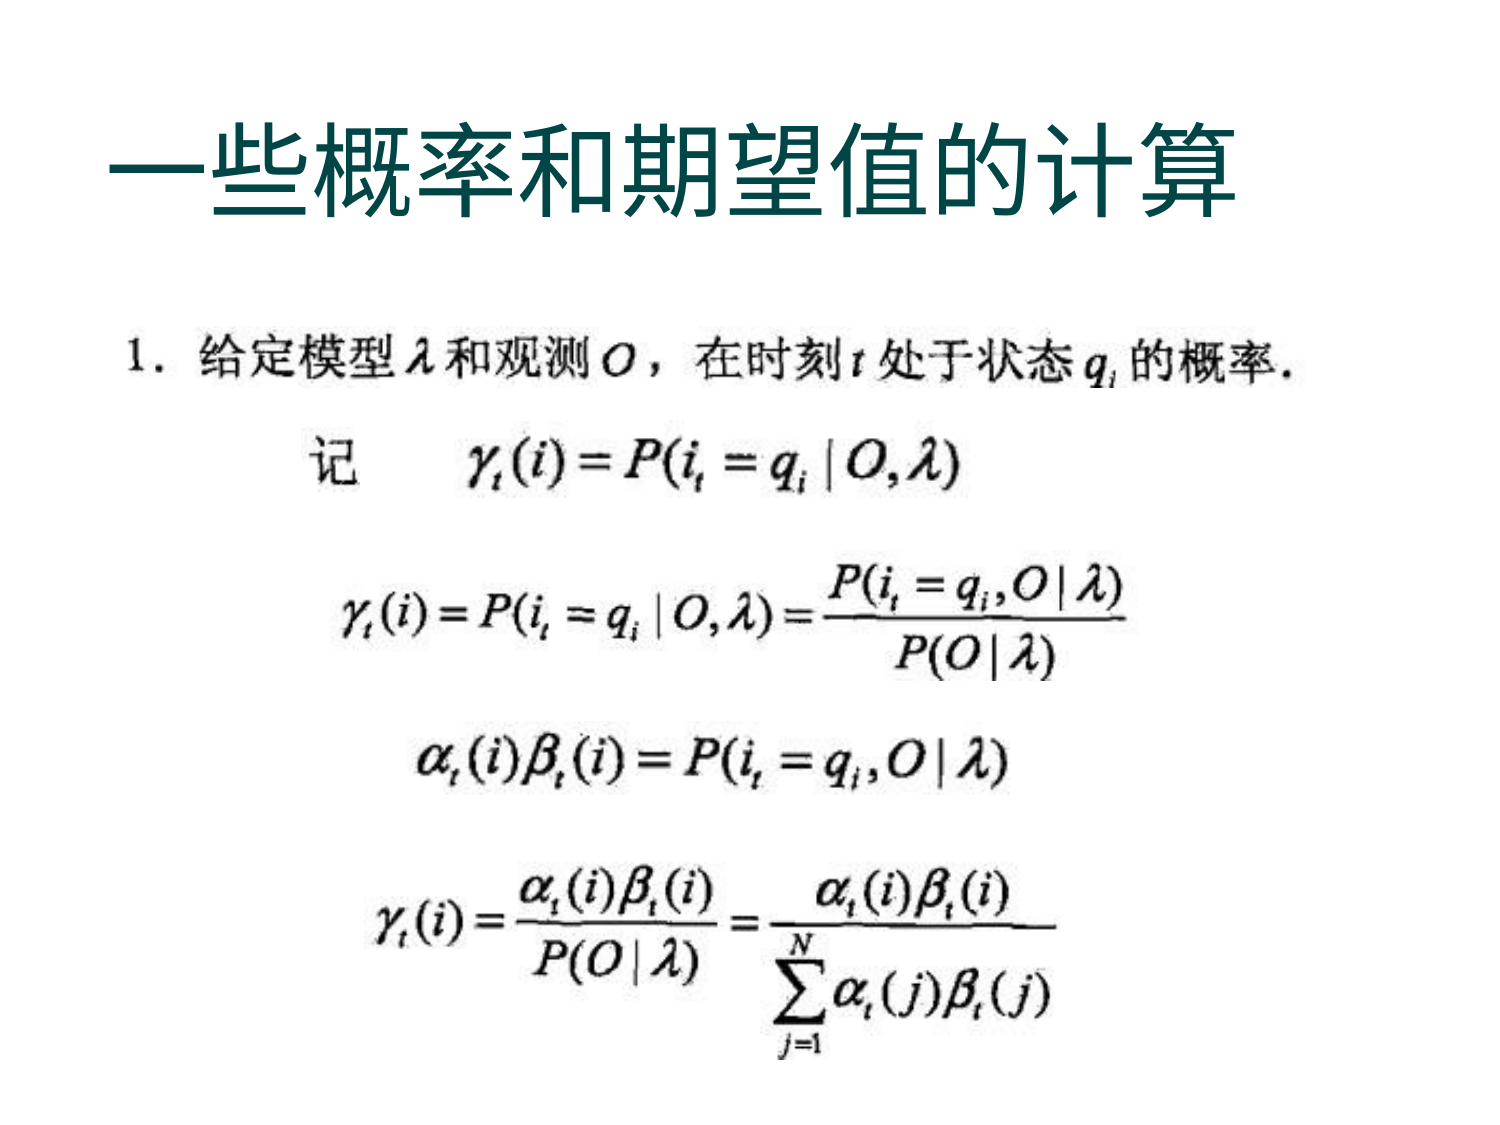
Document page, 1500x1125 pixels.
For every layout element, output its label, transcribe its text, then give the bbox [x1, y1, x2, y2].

text_box [364, 846, 1061, 1060]
text_box [407, 721, 1010, 795]
text_box [330, 550, 1138, 681]
text_box [301, 427, 360, 492]
text_box [454, 420, 971, 498]
text_box [112, 326, 1305, 388]
title 一些概率和期望值的计算 [103, 74, 1397, 263]
